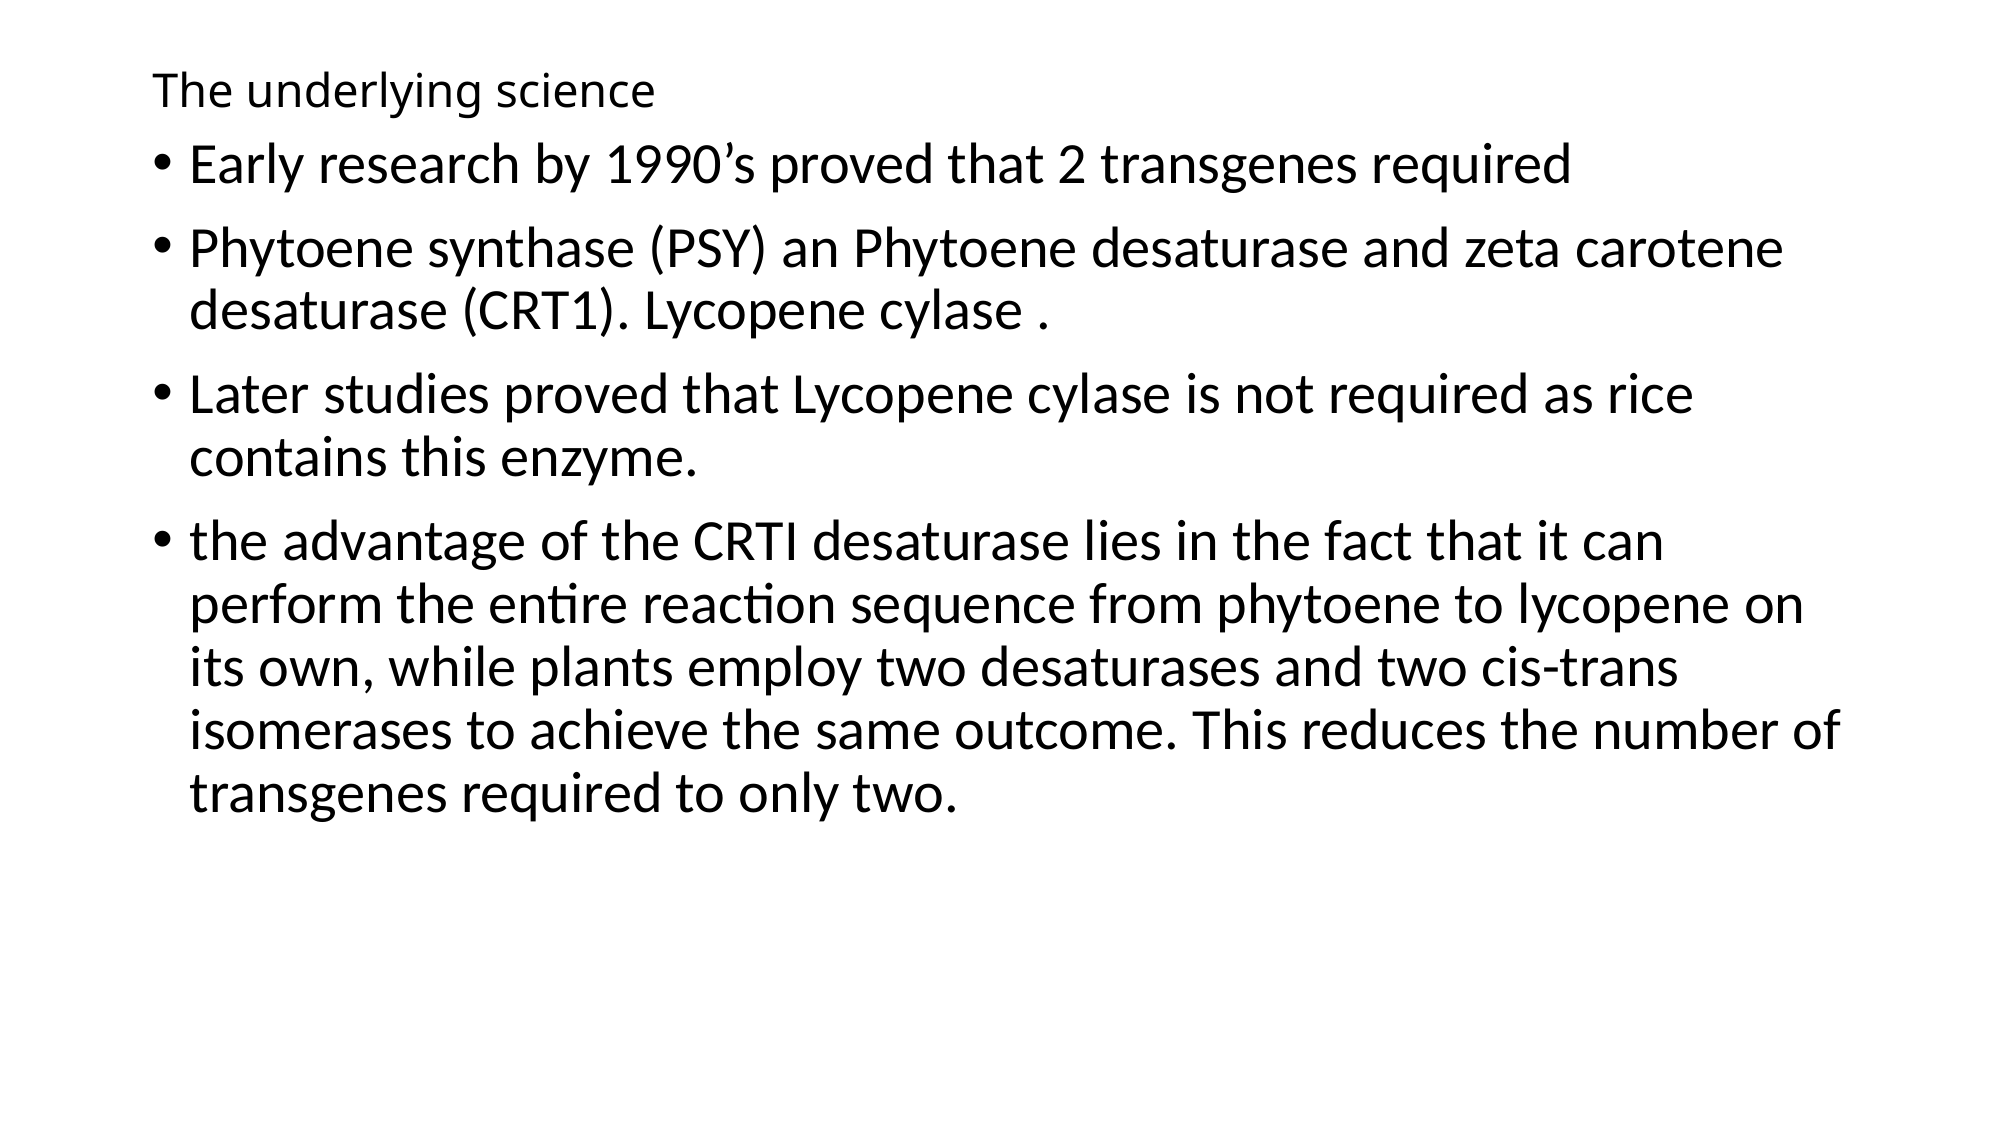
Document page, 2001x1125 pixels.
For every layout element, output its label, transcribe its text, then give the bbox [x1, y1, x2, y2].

title The underlying science [137, 59, 1863, 125]
list Early research by 1990’s proved that 2 transgenes required Phytoene synthase (PSY) an Phytoene desaturase and zeta carotene desaturase (CRT1). Lycopene cylase . Later studies proved that Lycopene cylase is not required as rice contains this enzyme. the advantage of the CRTI desaturase lies in the fact that it can perform the entire reaction sequence from phytoene to lycopene on its own, while plants employ two desaturases and two cis-trans isomerases to achieve the same outcome. This reduces the number of transgenes required to only two. [137, 125, 1863, 1014]
